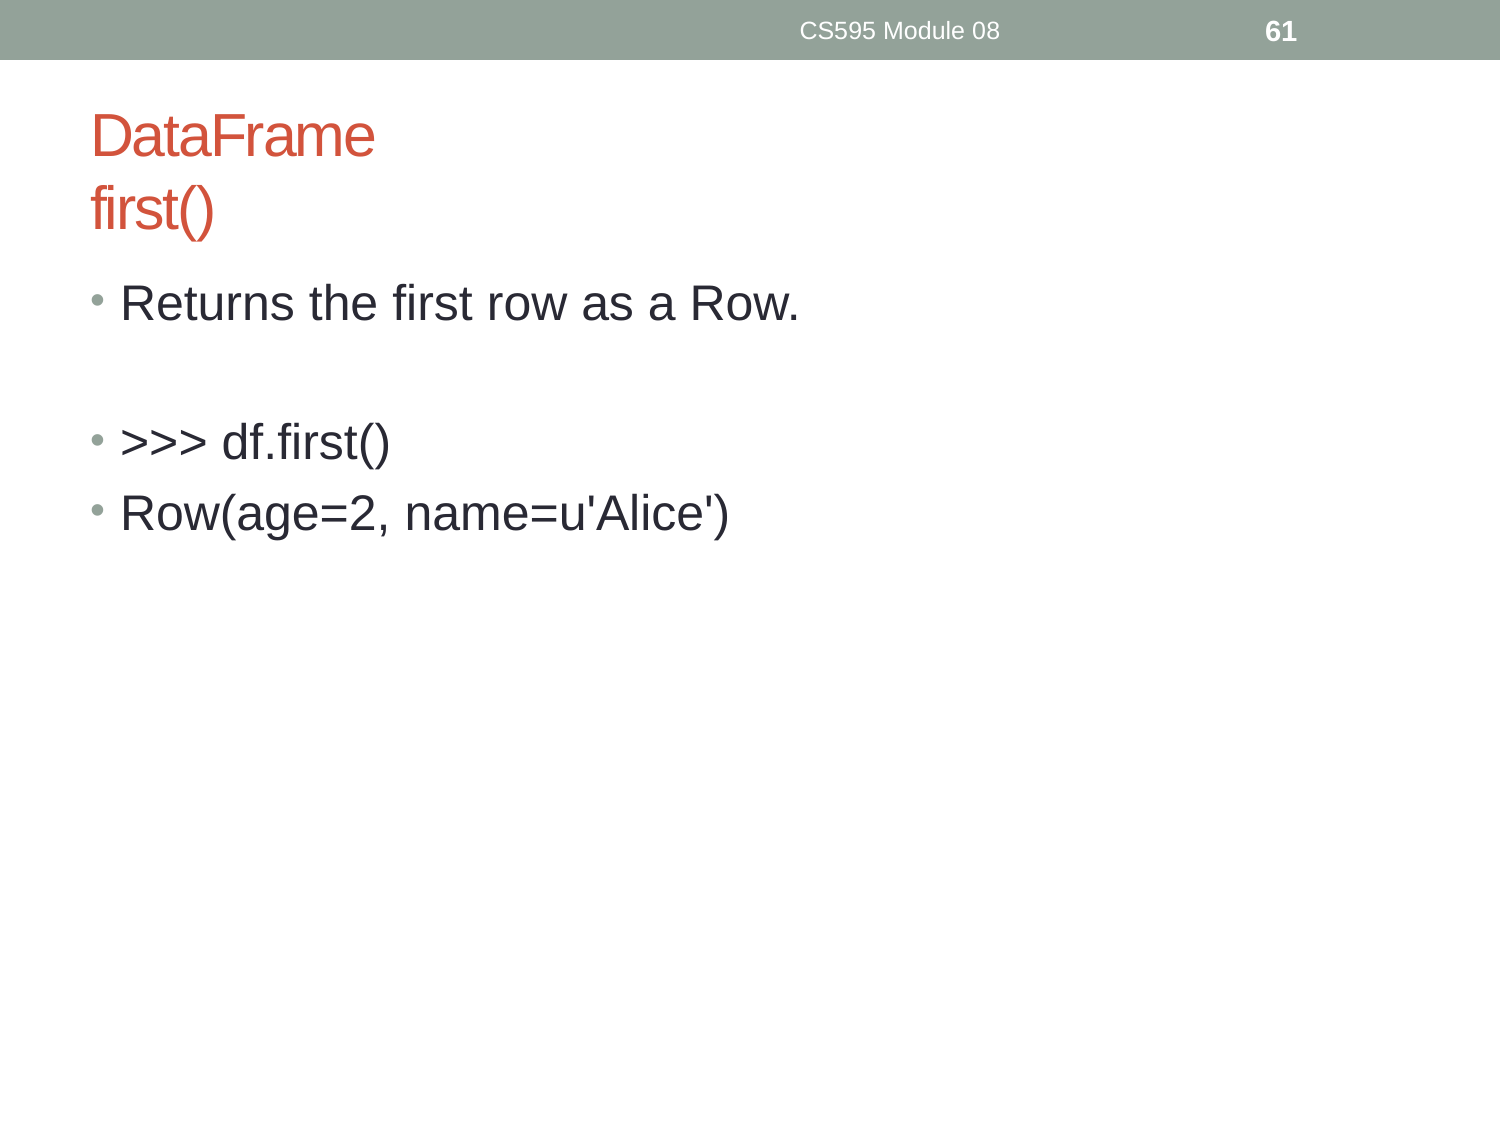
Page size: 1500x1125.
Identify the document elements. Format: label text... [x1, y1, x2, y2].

list Returns the first row as a Row. >>> df.first() Row(age=2, name=u'Alice') [75, 262, 1425, 1063]
title DataFrame first() [75, 87, 1425, 250]
footer CS595 Module 08 [562, 3, 1238, 57]
slide_number 61 [1250, 3, 1425, 57]
